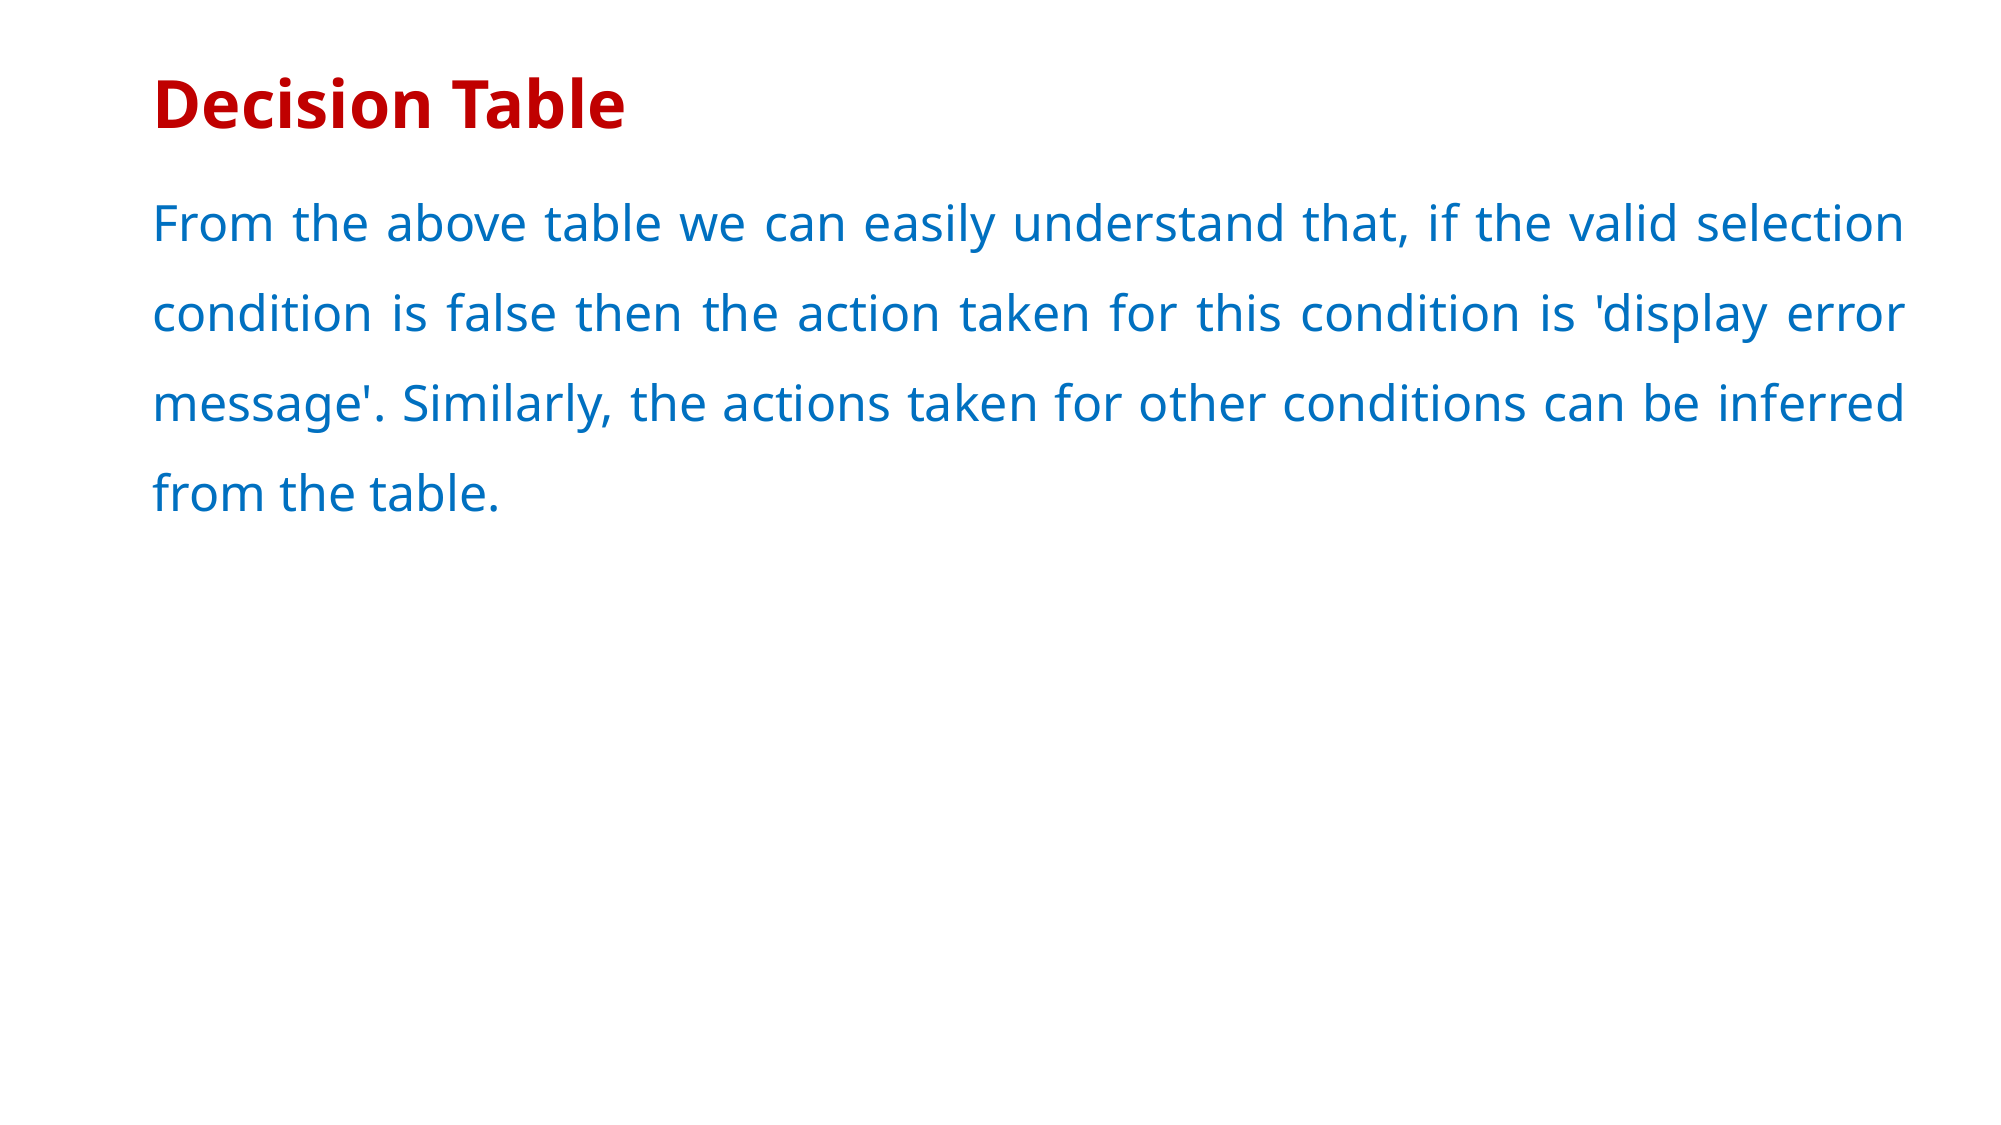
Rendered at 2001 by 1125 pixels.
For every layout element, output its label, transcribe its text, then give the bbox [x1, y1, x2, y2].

title Decision Table [137, 59, 1863, 154]
list From the above table we can easily understand that, if the valid selection condition is false then the action taken for this condition is 'display error message'. Similarly, the actions taken for other conditions can be inferred from the table. [137, 154, 1923, 1098]
